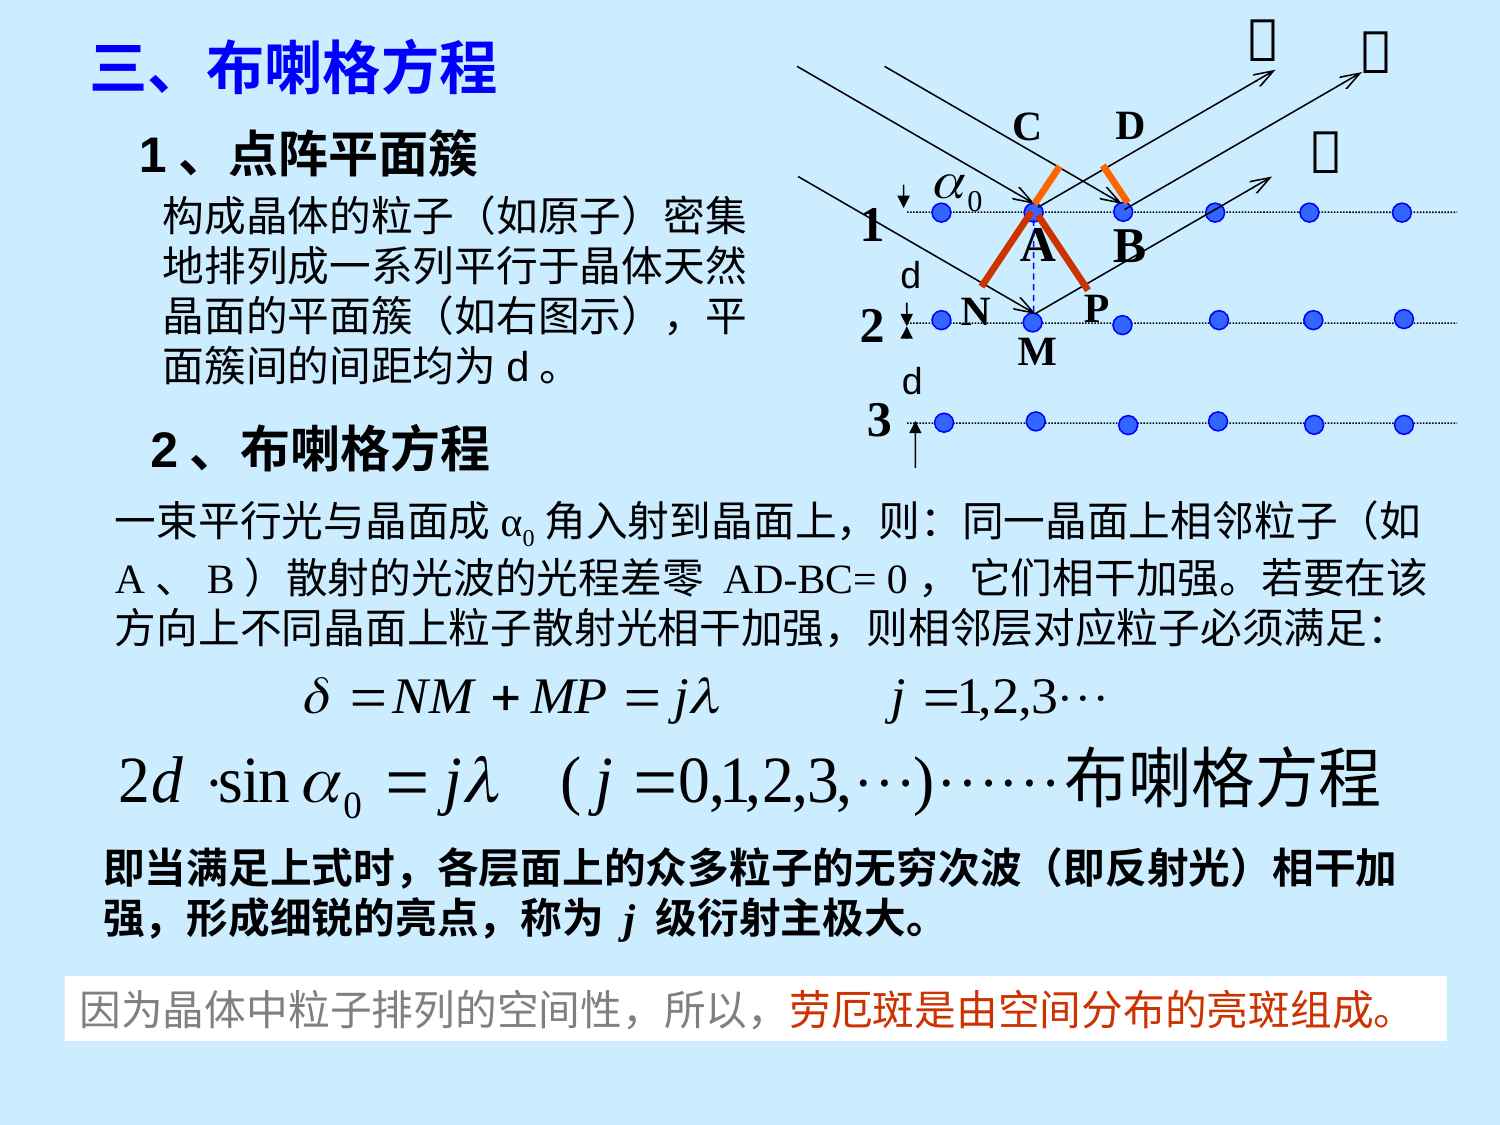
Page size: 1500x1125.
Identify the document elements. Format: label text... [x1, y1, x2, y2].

text_box 三、布喇格方程 [75, 23, 609, 109]
text_box 一束平行光与晶面成α0角入射到晶面上，则：同一晶面上相邻粒子（如A、B）散射的光波的光程差零 AD-BC= 0， 它们相干加强。若要在该方向上不同晶面上粒子散射光相干加强，则相邻层对应粒子必须满足： [100, 487, 1459, 659]
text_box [844, 184, 1458, 469]
text_box 2、布喇格方程 [135, 410, 609, 486]
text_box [295, 666, 1117, 734]
text_box 构成晶体的粒子（如原子）密集地排列成一系列平行于晶体天然晶面的平面簇（如右图示），平面簇间的间距均为d。 [147, 182, 786, 398]
text_box 即当满足上式时，各层面上的众多粒子的无穷次波（即反射光）相干加强，形成细锐的亮点，称为 j 级衍射主极大。 [88, 834, 1427, 949]
text_box 因为晶体中粒子排列的空间性，所以，劳厄斑是由空间分布的亮斑组成。 [64, 976, 1447, 1041]
text_box 1、点阵平面簇 [123, 115, 585, 191]
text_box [108, 735, 1396, 836]
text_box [796, 0, 1418, 382]
